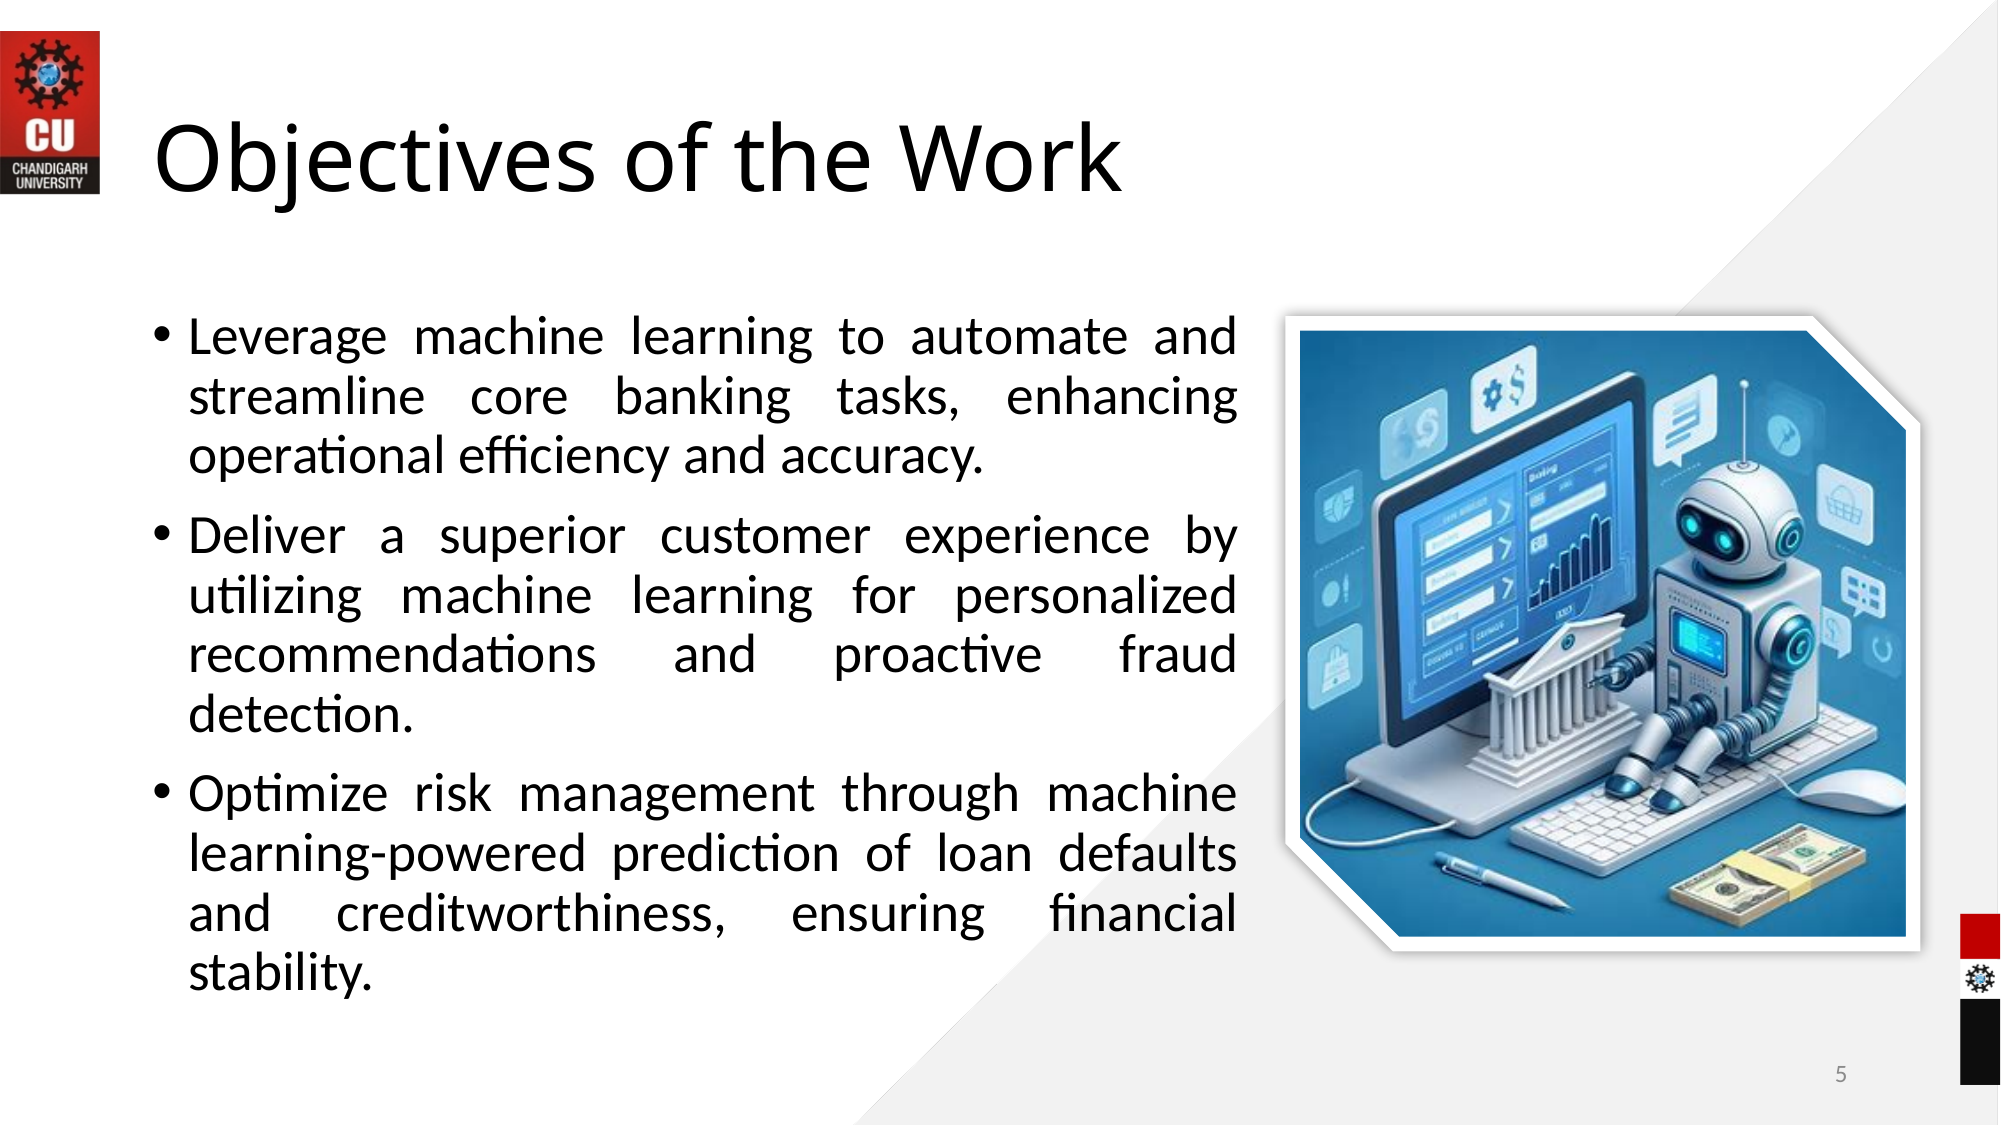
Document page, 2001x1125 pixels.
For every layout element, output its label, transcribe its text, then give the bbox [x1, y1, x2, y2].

list Leverage machine learning to automate and streamline core banking tasks, enhancing operational efficiency and accuracy. Deliver a superior customer experience by utilizing machine learning for personalized recommendations and proactive fraud detection. Optimize risk management through machine learning-powered prediction of loan defaults and creditworthiness, ensuring financial stability. [137, 299, 1255, 1014]
slide_number 5 [1412, 1042, 1863, 1103]
picture [0, 0, 2001, 1125]
title Objectives of the Work [137, 52, 1863, 271]
